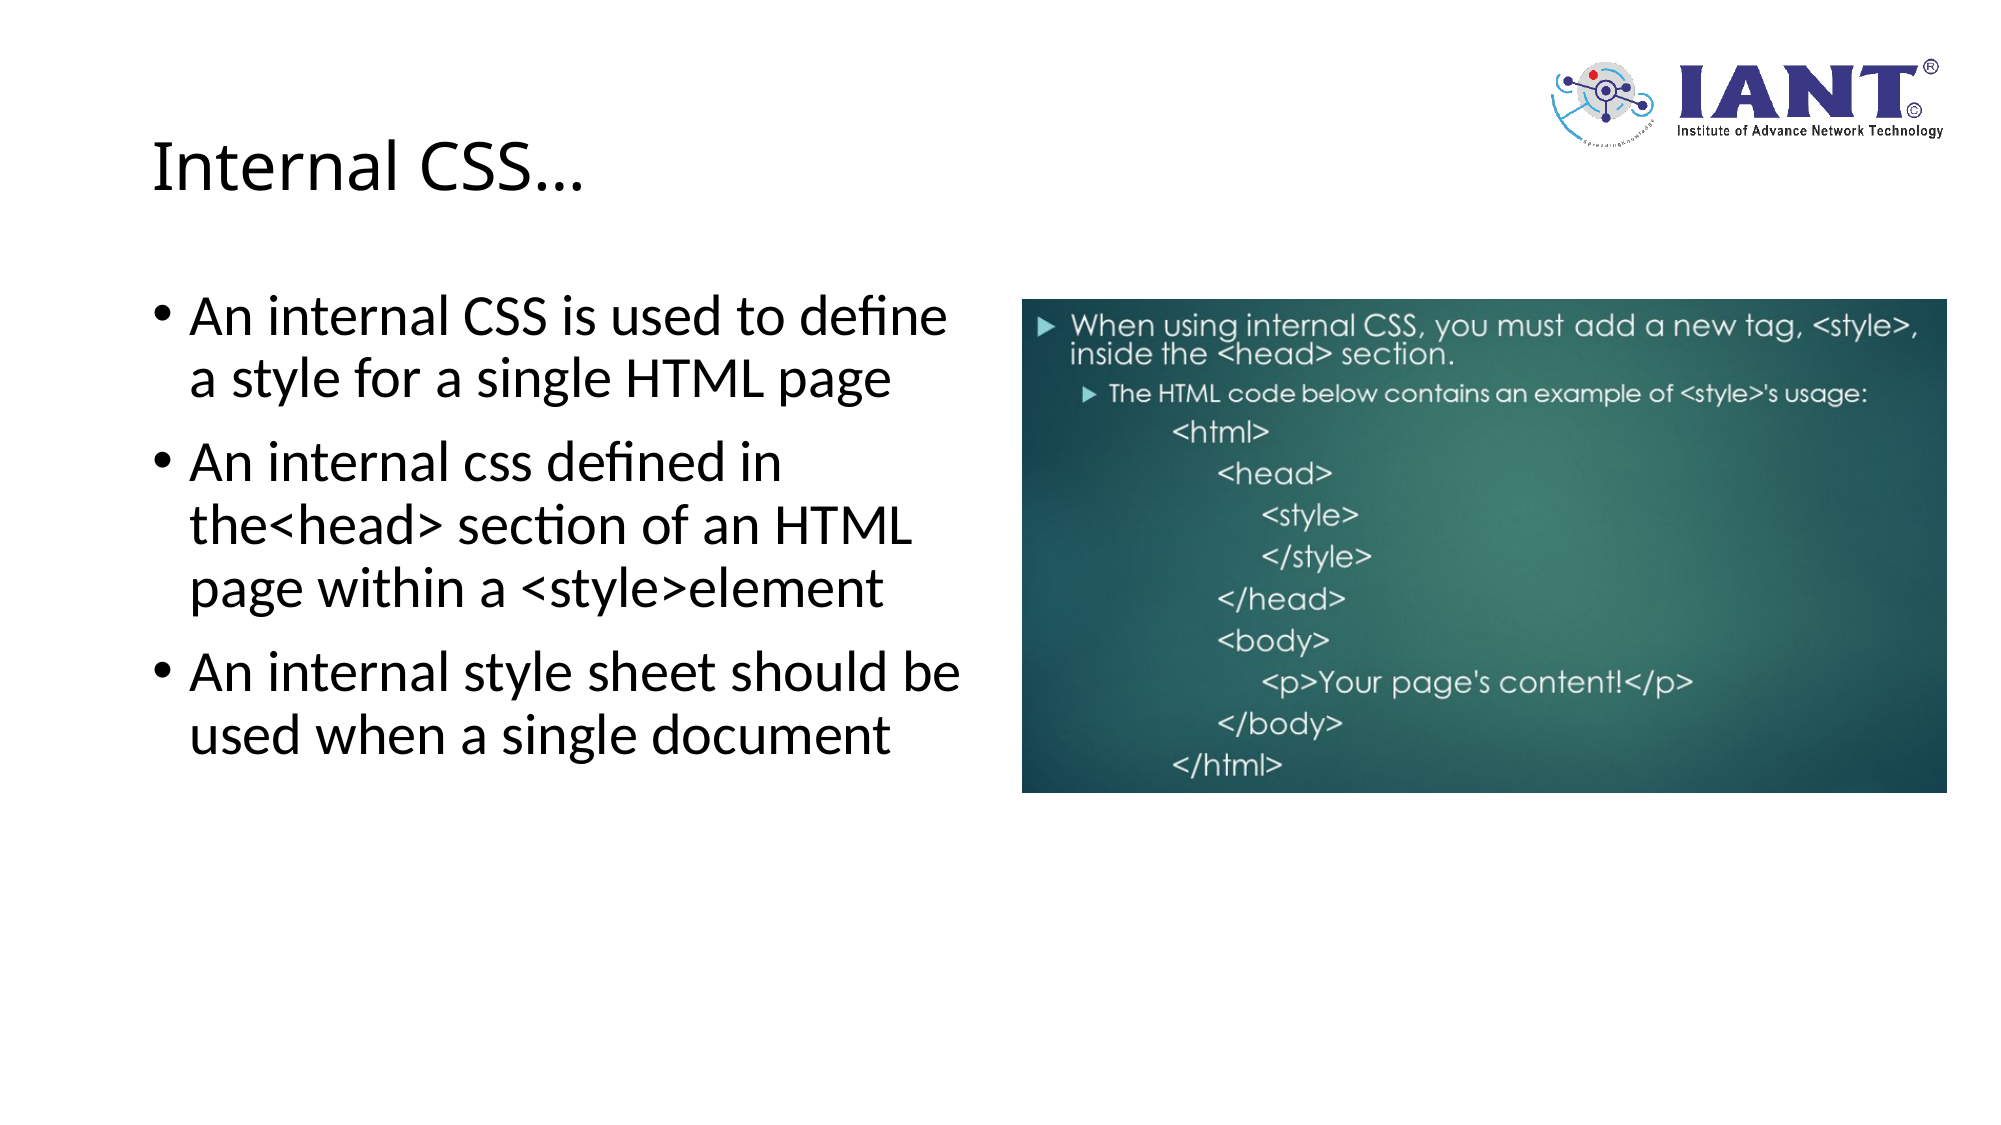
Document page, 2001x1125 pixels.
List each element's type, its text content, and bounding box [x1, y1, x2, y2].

picture [1022, 299, 1947, 793]
text_box An internal CSS is used to define a style for a single HTML page An internal css defined in the<head> section of an HTML page within a <style>element An internal style sheet should be used when a single document [137, 278, 1000, 839]
picture [1529, 37, 1972, 158]
text_box Internal CSS… [137, 59, 1863, 278]
